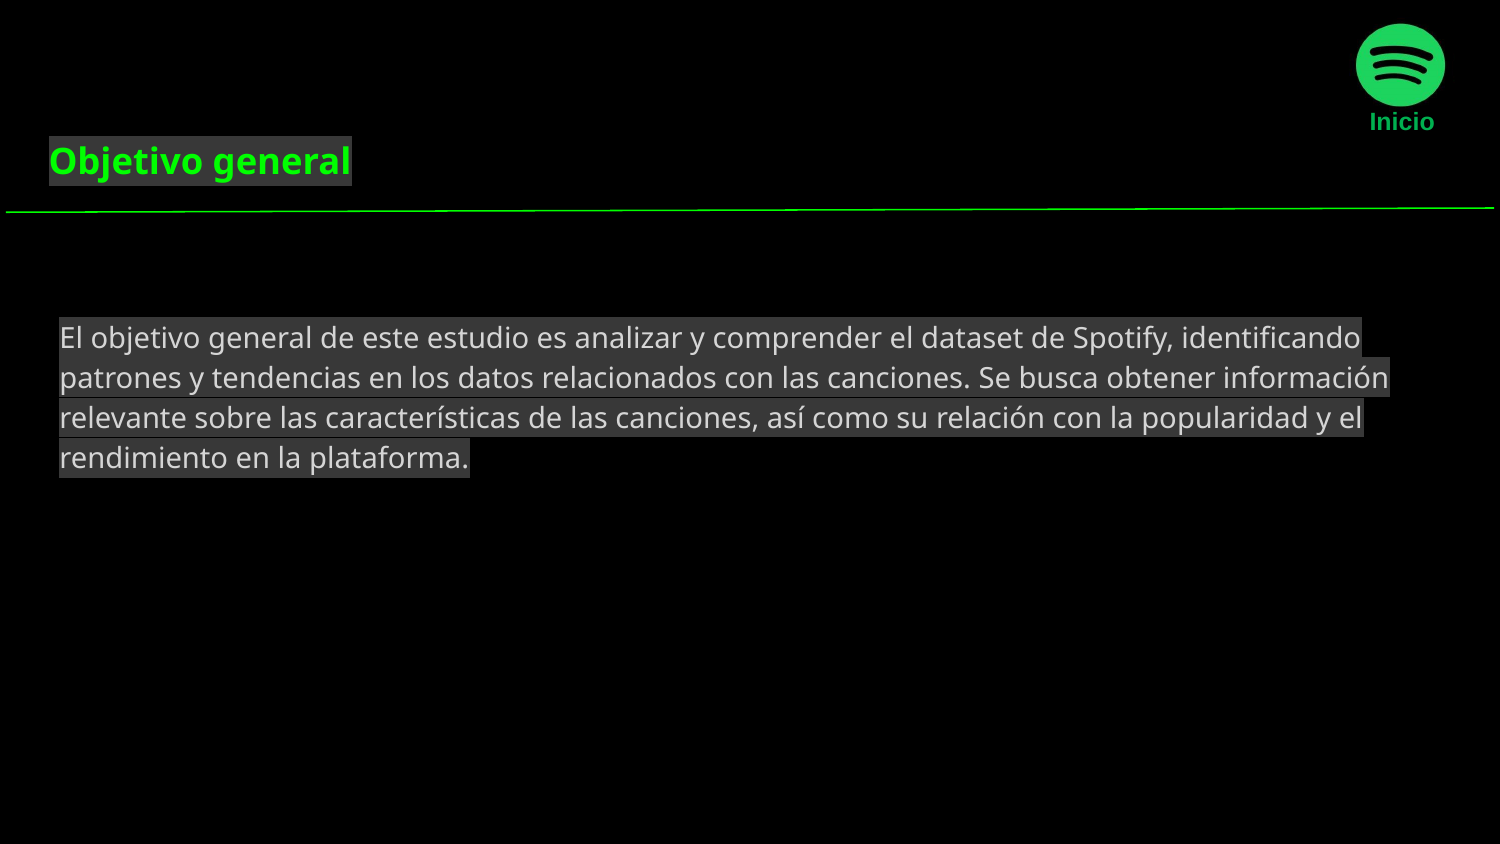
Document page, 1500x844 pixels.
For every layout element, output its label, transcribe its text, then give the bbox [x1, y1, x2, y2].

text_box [5, 207, 1495, 213]
text_box Objetivo general [30, 116, 371, 198]
title El objetivo general de este estudio es analizar y comprender el dataset de Spotify, identificando patrones y tendencias en los datos relacionados con las canciones. Se busca obtener información relevante sobre las características de las canciones, así como su relación con la popularidad y el rendimiento en la plataforma. [44, 260, 1443, 529]
picture [1349, 16, 1456, 118]
text_box Inicio [1354, 98, 1469, 144]
